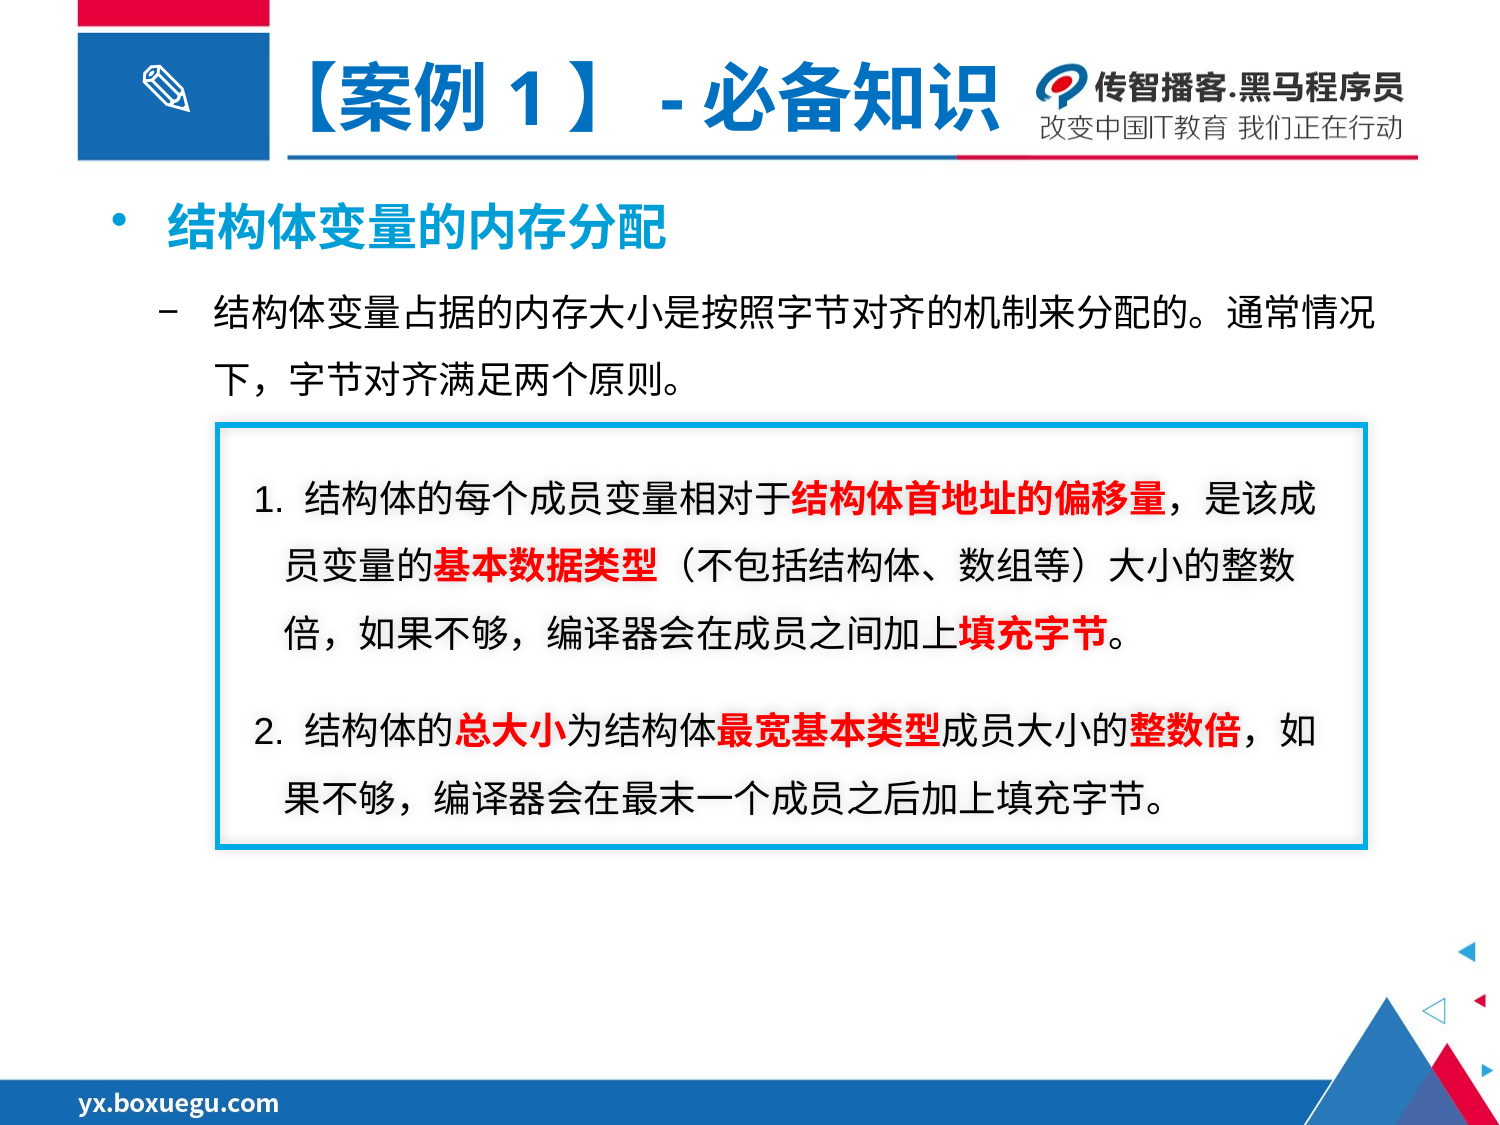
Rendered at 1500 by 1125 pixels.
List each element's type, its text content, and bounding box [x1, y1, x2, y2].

picture [0, 0, 1500, 1125]
text_box 结构体变量的内存分配 [96, 157, 683, 263]
text_box 结构体变量占据的内存大小是按照字节对齐的机制来分配的。通常情况下，字节对齐满足两个原则。 [142, 258, 1407, 409]
text_box 【案例1】-必备知识 [248, 32, 1094, 158]
text_box 1. 结构体的每个成员变量相对于结构体首地址的偏移量，是该成 员变量的基本数据类型（不包括结构体、数组等）大小的整数 倍，如果不够，编译器会在成员之间加上填充字节。 2. 结构体的总大小为结构体最宽基本类型成员大小的整数倍，如 果不够，编译器会在最末一个成员之后加上填充字节。 [217, 424, 1366, 848]
